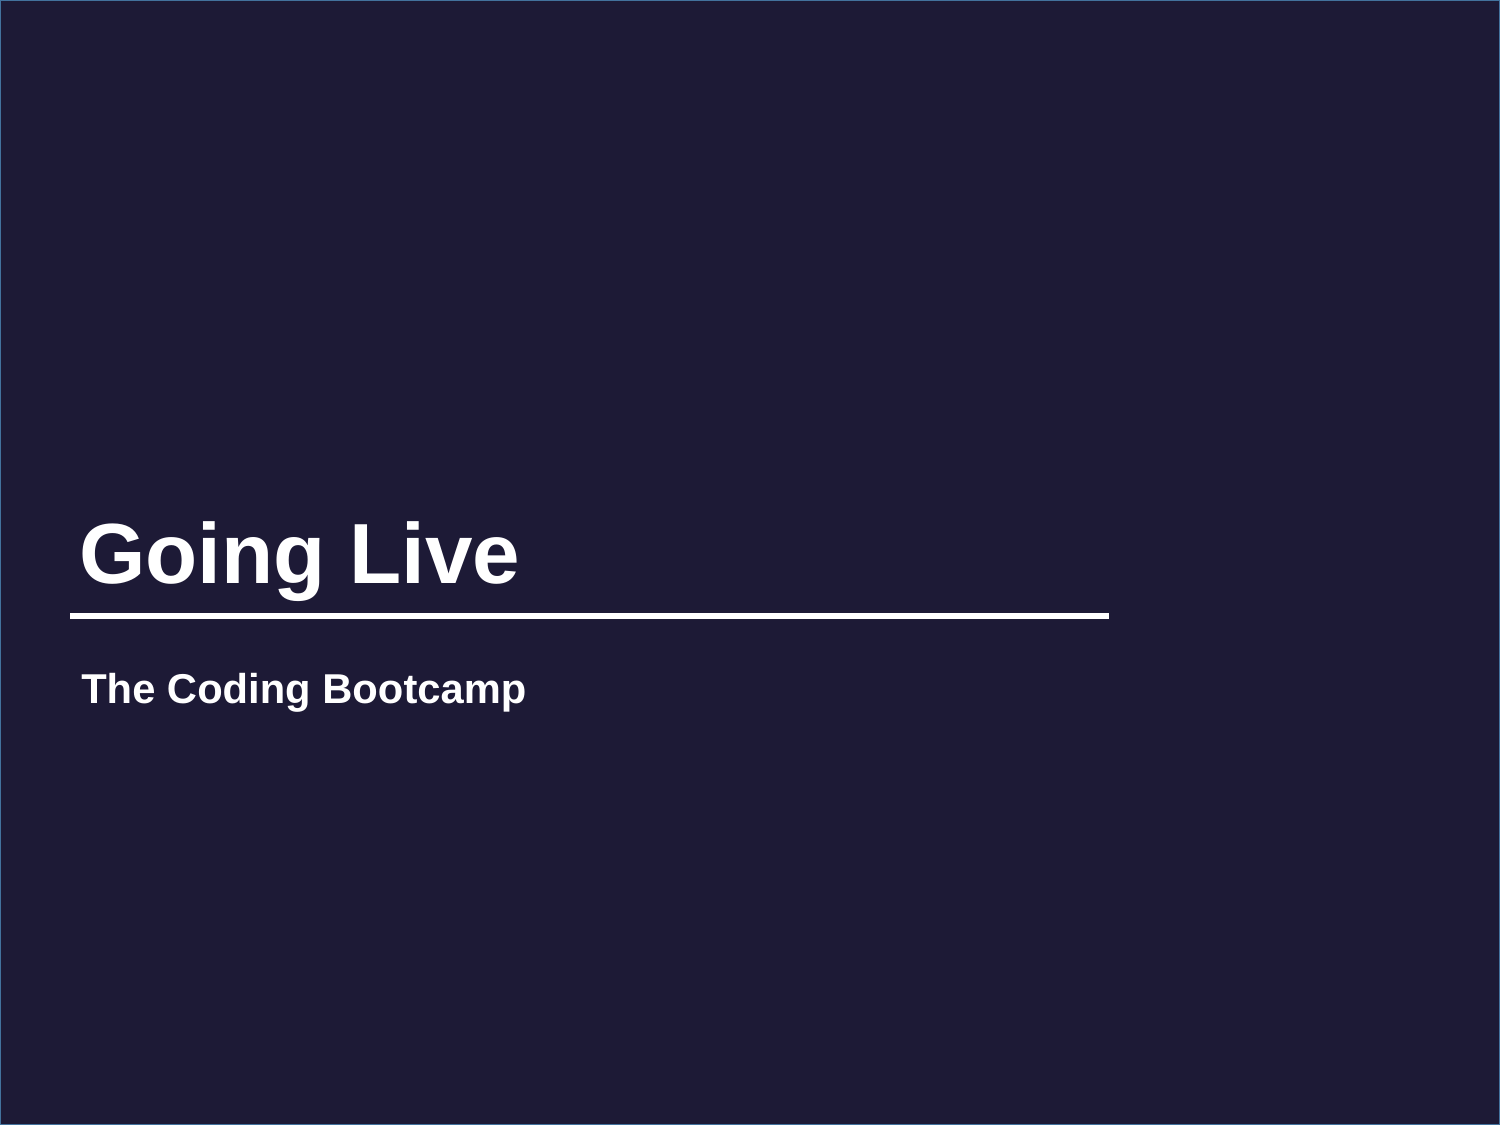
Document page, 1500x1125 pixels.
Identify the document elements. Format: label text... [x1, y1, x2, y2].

title Going Live [64, 484, 1415, 628]
